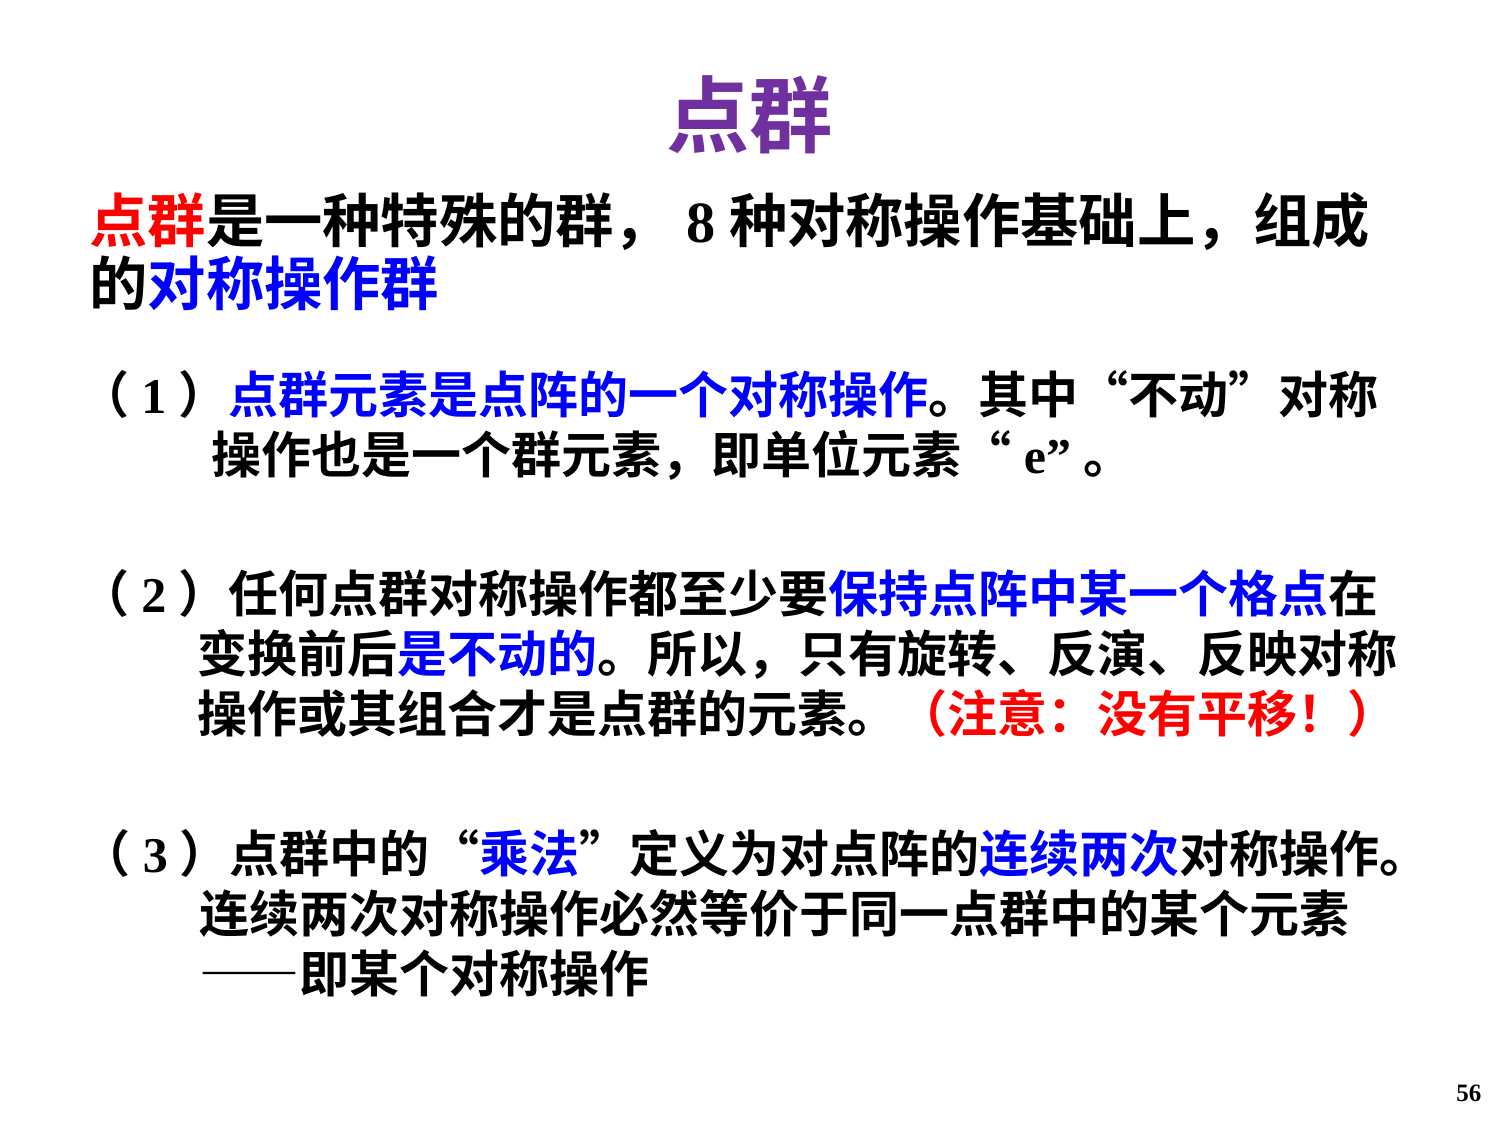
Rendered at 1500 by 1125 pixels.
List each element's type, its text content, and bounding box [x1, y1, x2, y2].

text_box 点群是一种特殊的群，8种对称操作基础上，组成的对称操作群 [74, 184, 1425, 326]
title 点群 [75, 19, 1425, 184]
slide_number 56 [1146, 1061, 1497, 1122]
text_box （2）任何点群对称操作都至少要保持点阵中某一个格点在变换前后是不动的。所以，只有旋转、反演、反映对称操作或其组合才是点群的元素。（注意：没有平移！） [64, 555, 1433, 751]
text_box （1）点群元素是点阵的一个对称操作。其中“不动”对称操作也是一个群元素，即单位元素“e”。 [64, 355, 1433, 491]
text_box （3）点群中的“乘法”定义为对点阵的连续两次对称操作。 连续两次对称操作必然等价于同一点群中的某个元素——即某个对称操作 [66, 815, 1434, 1011]
